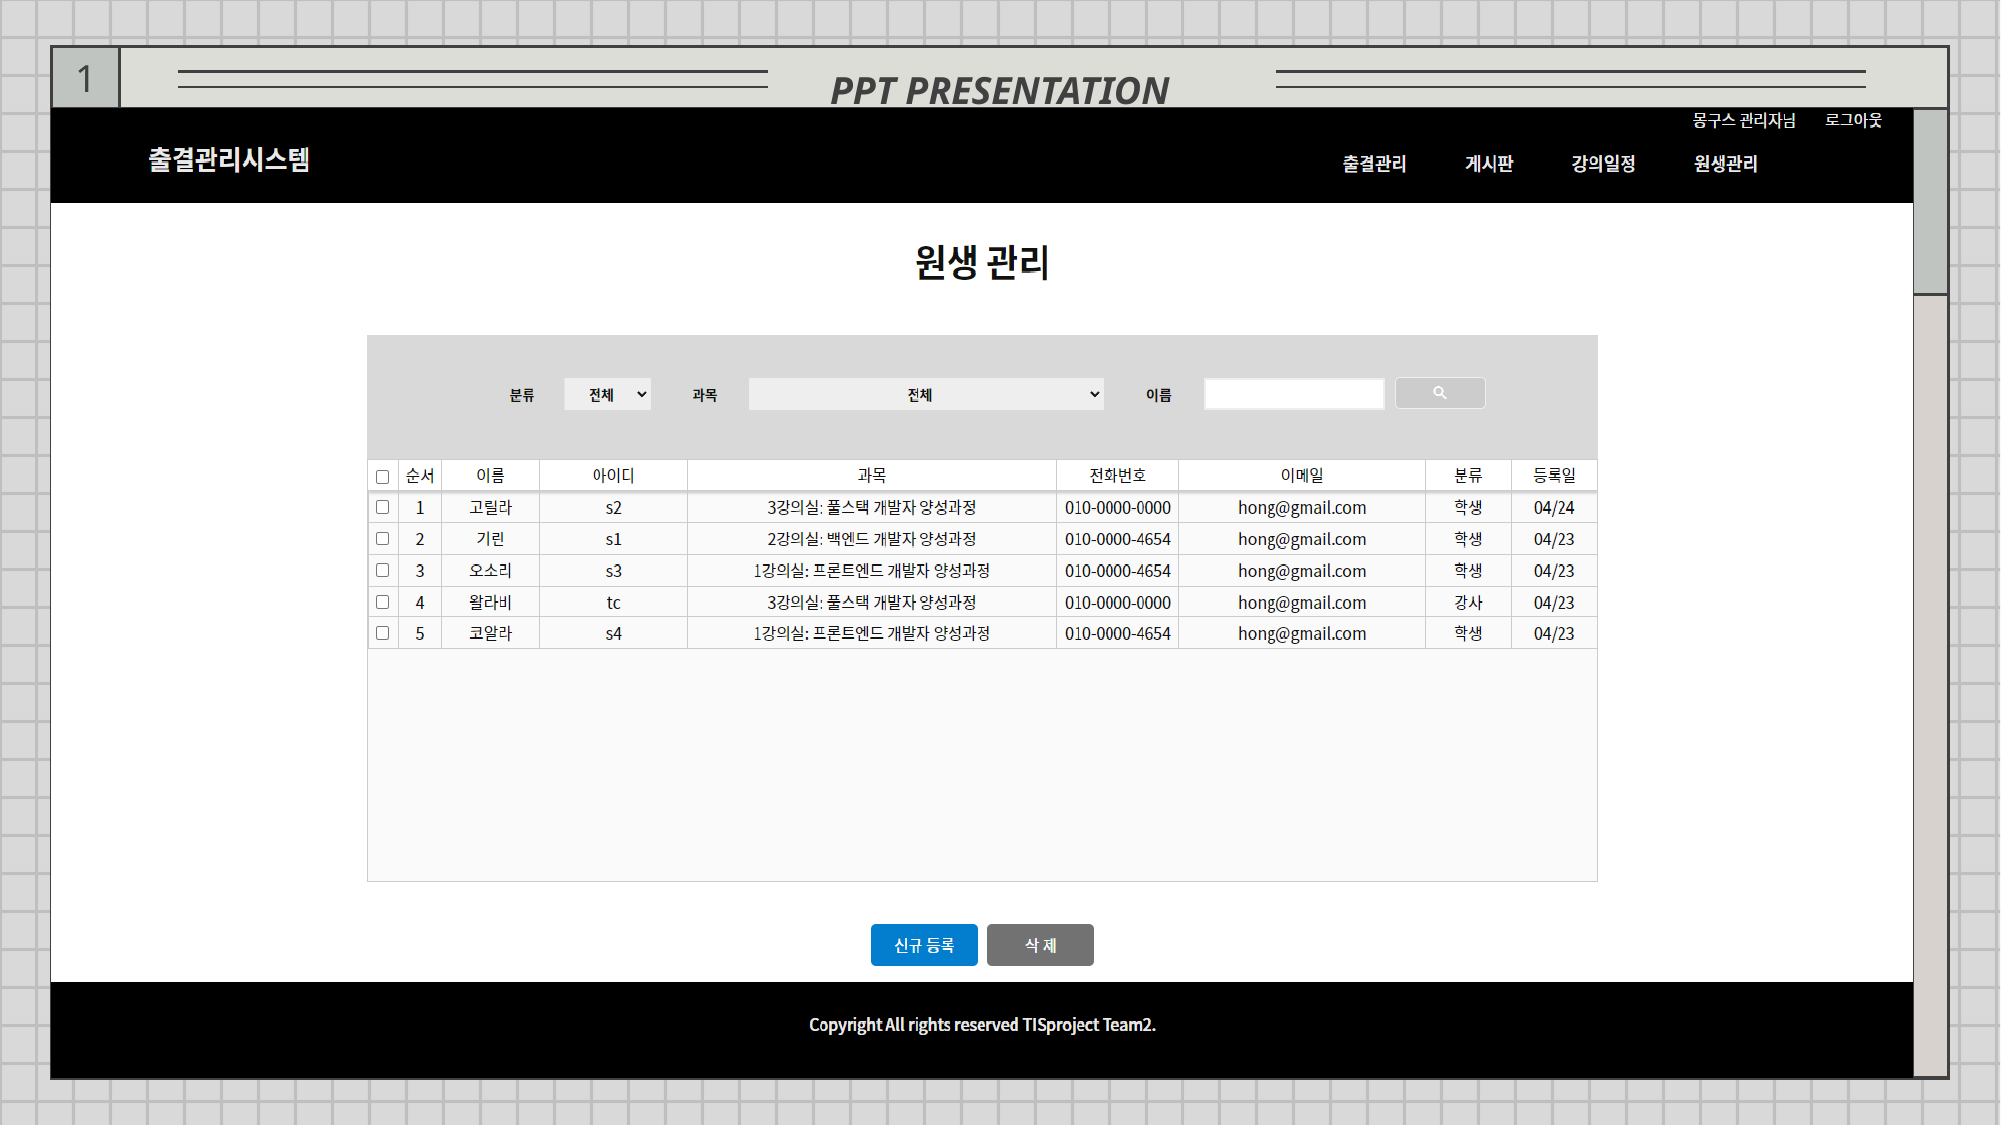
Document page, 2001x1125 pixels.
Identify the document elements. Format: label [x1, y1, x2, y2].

text_box [51, 46, 1949, 1079]
picture [0, 0, 2001, 1125]
